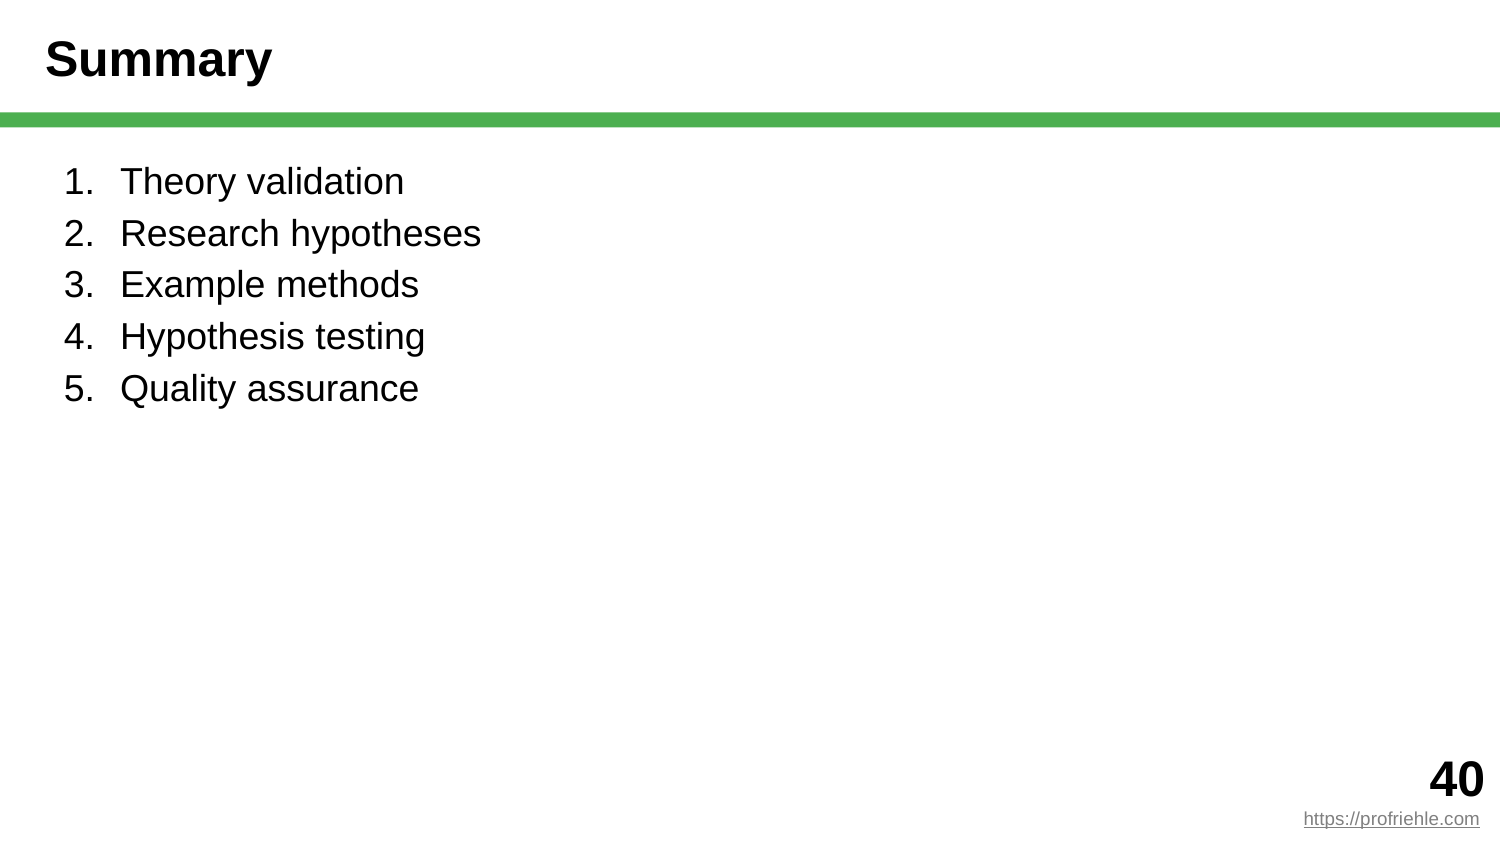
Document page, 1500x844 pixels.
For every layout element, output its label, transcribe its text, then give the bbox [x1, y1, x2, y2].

slide_number ‹#› https://profriehle.com [1200, 724, 1500, 844]
list Theory validation Research hypotheses Example methods Hypothesis testing Quality assurance [45, 150, 1455, 825]
title Summary [0, 0, 1500, 113]
